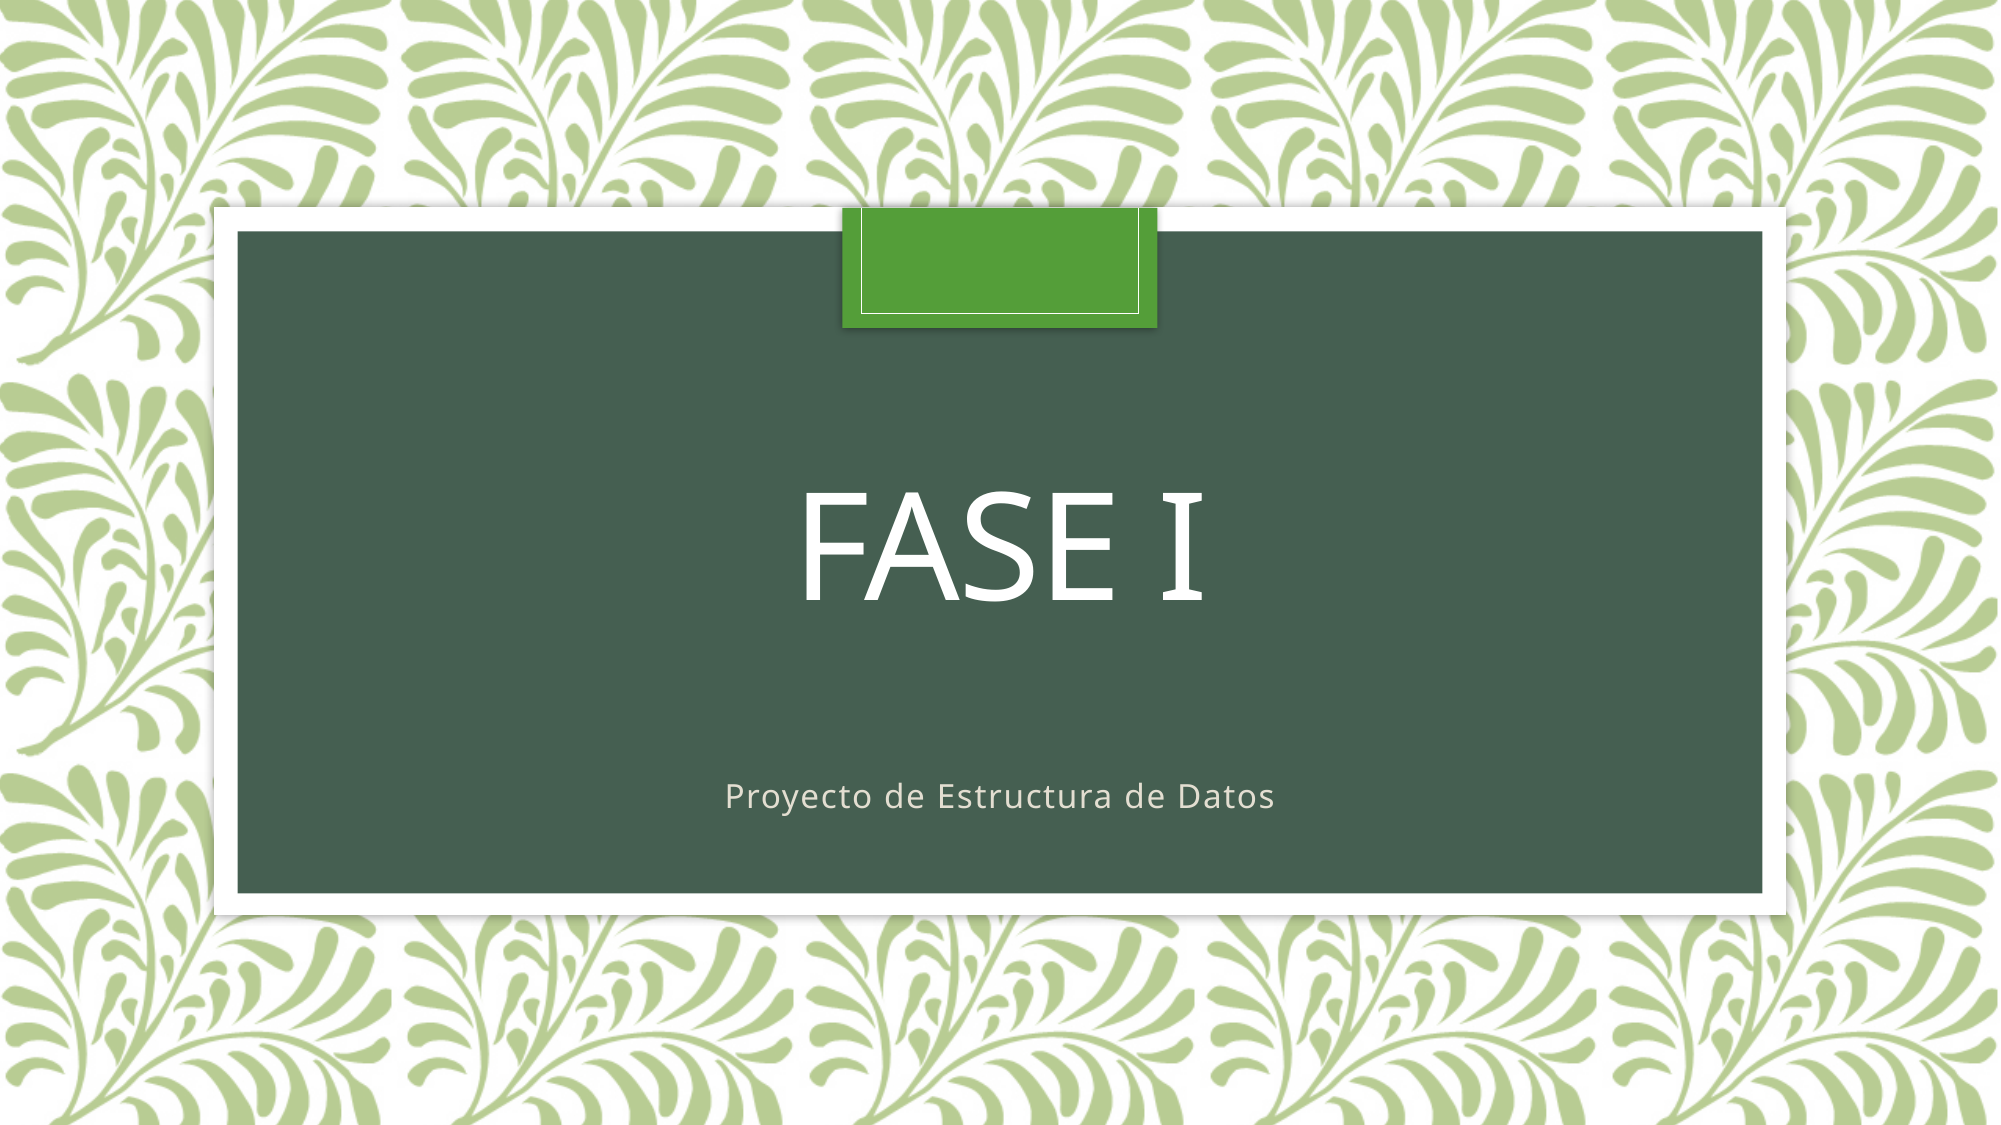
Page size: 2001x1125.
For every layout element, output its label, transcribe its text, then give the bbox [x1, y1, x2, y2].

subtitle Proyecto de Estructura de Datos [256, 768, 1745, 844]
title Fase i [256, 343, 1744, 768]
